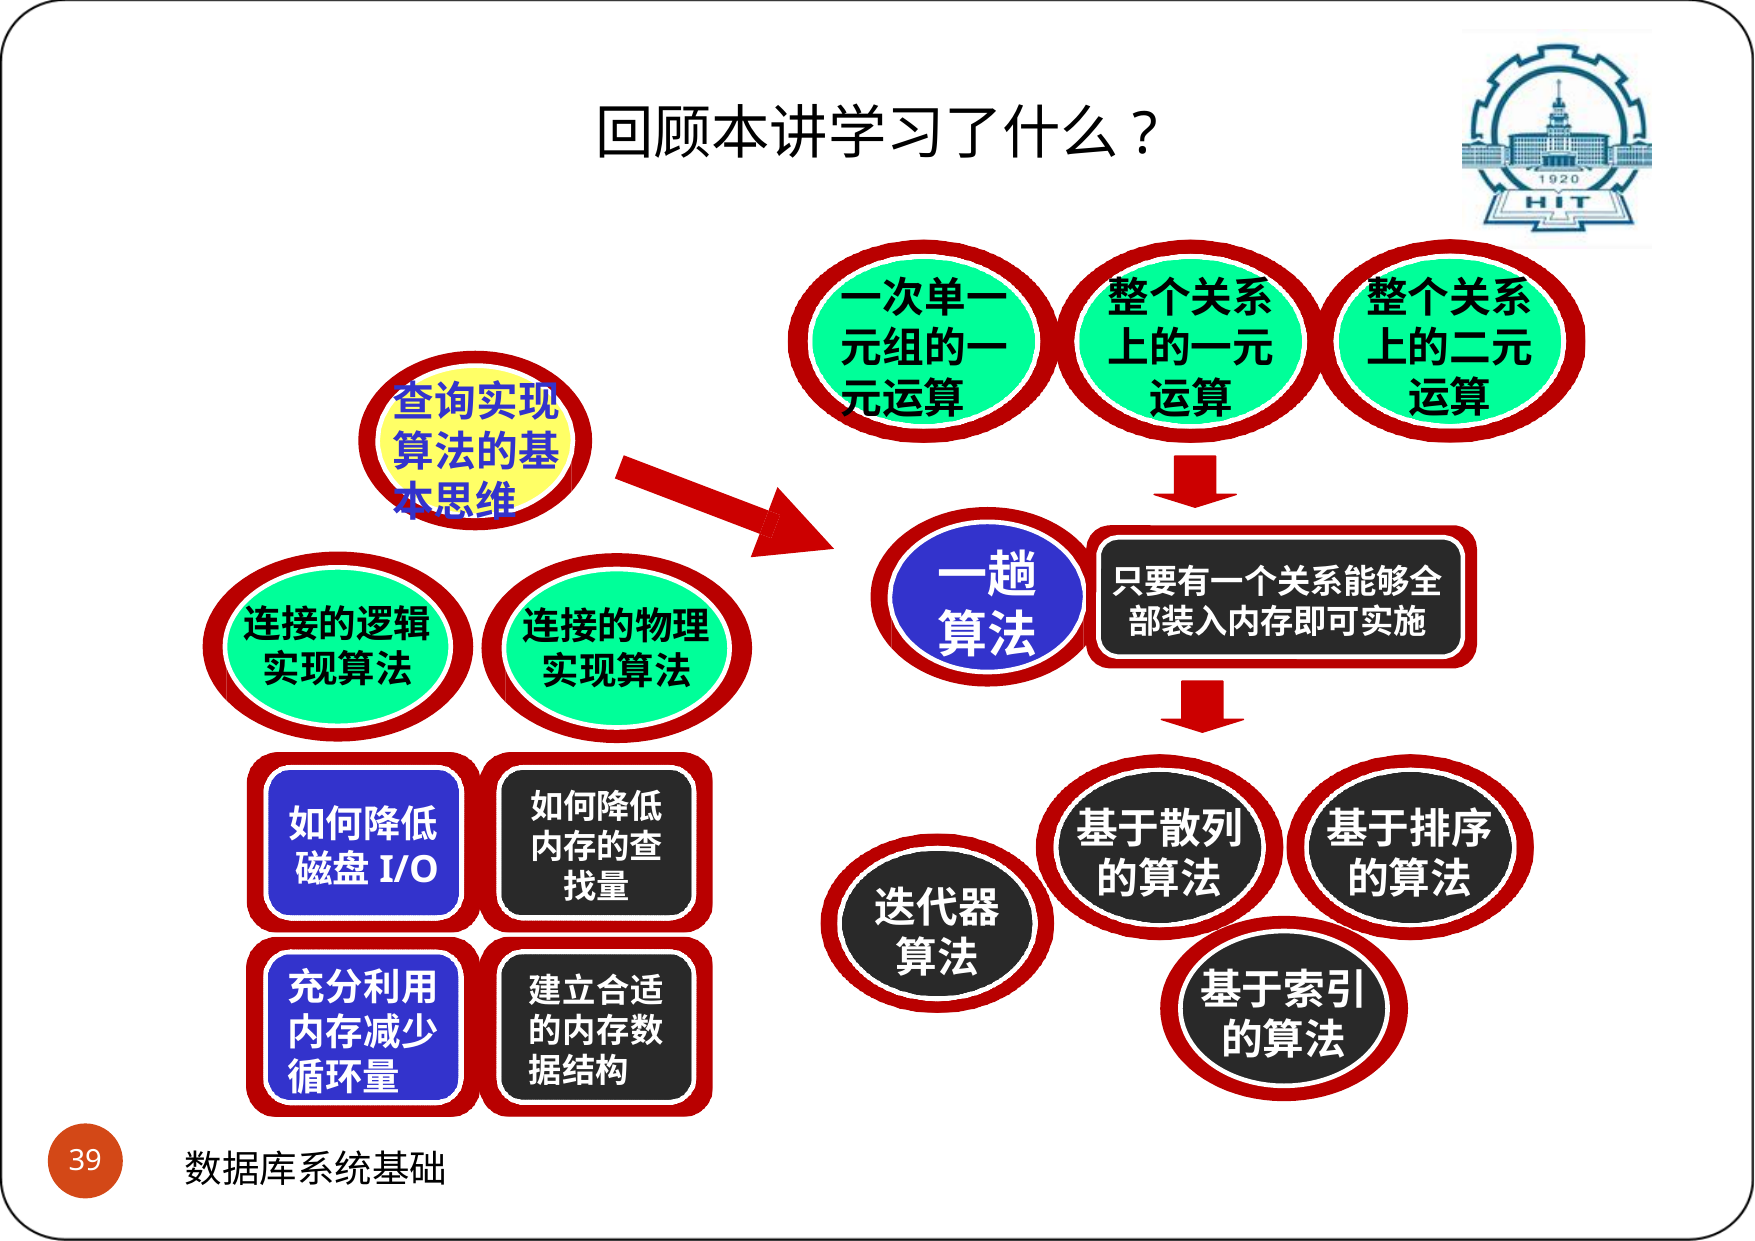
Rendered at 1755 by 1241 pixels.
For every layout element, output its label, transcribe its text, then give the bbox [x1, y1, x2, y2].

text_box [1161, 681, 1244, 733]
text_box [246, 567, 430, 600]
text_box [358, 379, 390, 502]
text_box 基于索引 的算法 [1198, 963, 1370, 1064]
text_box [1211, 1064, 1357, 1086]
text_box 基于散列 的算法 [1074, 801, 1245, 902]
text_box 整个关系 上的一元 运算 [1104, 293, 1276, 422]
text_box [435, 525, 515, 531]
text_box 只要有一个关系能够全 部装入内存即可实施 [1109, 560, 1448, 640]
text_box 一次单一 元组的一 元运算 [838, 293, 1010, 422]
text_box 如何降低 内存的查 找量 [526, 785, 665, 906]
text_box [562, 406, 573, 476]
text_box [787, 293, 1586, 444]
text_box [1200, 931, 1368, 963]
text_box 查询实现 算法的基 本思维 [390, 374, 562, 525]
text_box [522, 692, 711, 728]
text_box [246, 752, 713, 1117]
text_box [1154, 456, 1237, 508]
text_box 整个关系 上的二元 运算 [1363, 293, 1535, 422]
text_box [1180, 965, 1198, 1052]
text_box [377, 404, 390, 478]
text_box 连接的逻辑 实现算法 [241, 600, 434, 691]
text_box [713, 606, 730, 690]
text_box [224, 605, 241, 688]
text_box [614, 455, 835, 558]
text_box [562, 380, 593, 501]
picture [0, 0, 1755, 1241]
text_box 充分利用 内存减少 循环量 [285, 962, 440, 1098]
text_box [870, 506, 1086, 687]
text_box [434, 604, 451, 689]
text_box [1098, 537, 1463, 657]
text_box [244, 691, 432, 726]
text_box 一趟 算法 [935, 542, 1040, 663]
text_box [941, 663, 1034, 673]
text_box [889, 521, 1086, 661]
text_box [1160, 915, 1409, 1102]
title 回顾本讲学习了什么? [225, 72, 1642, 293]
text_box [481, 553, 753, 744]
text_box [526, 568, 708, 601]
text_box 基于排序 的算法 [1324, 801, 1496, 902]
text_box 连接的物理 实现算法 [520, 601, 713, 692]
text_box 建立合适 的内存数 据结构 [526, 969, 665, 1089]
text_box [396, 350, 554, 374]
text_box 迭代器 算法 [872, 880, 1002, 981]
text_box 如何降低 磁盘I/O [286, 799, 441, 890]
text_box [503, 607, 520, 689]
text_box [430, 365, 521, 374]
text_box [1086, 525, 1478, 669]
text_box [1370, 965, 1388, 1052]
text_box [820, 754, 1534, 1013]
text_box [202, 551, 474, 742]
